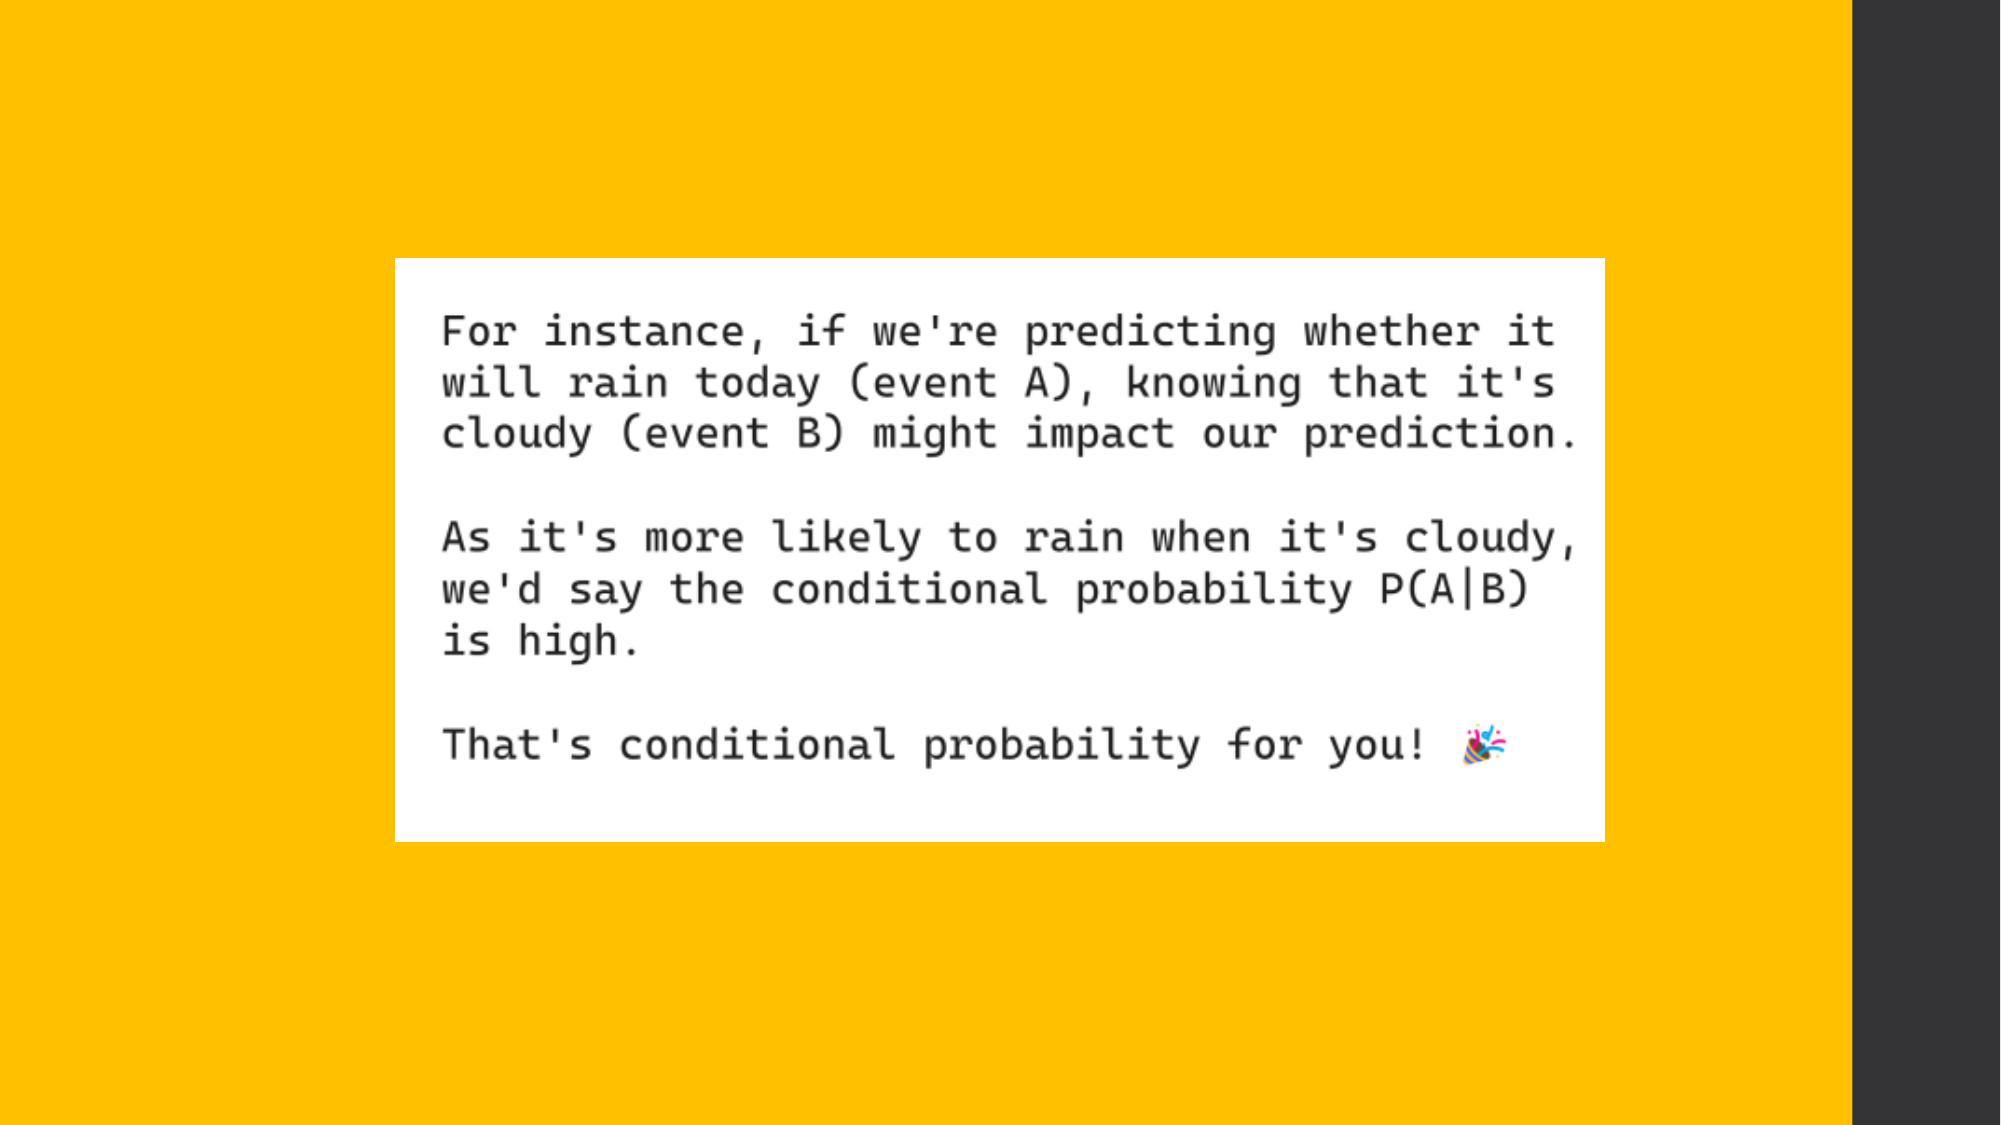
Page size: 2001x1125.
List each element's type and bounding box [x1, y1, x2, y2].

list [394, 257, 1606, 842]
